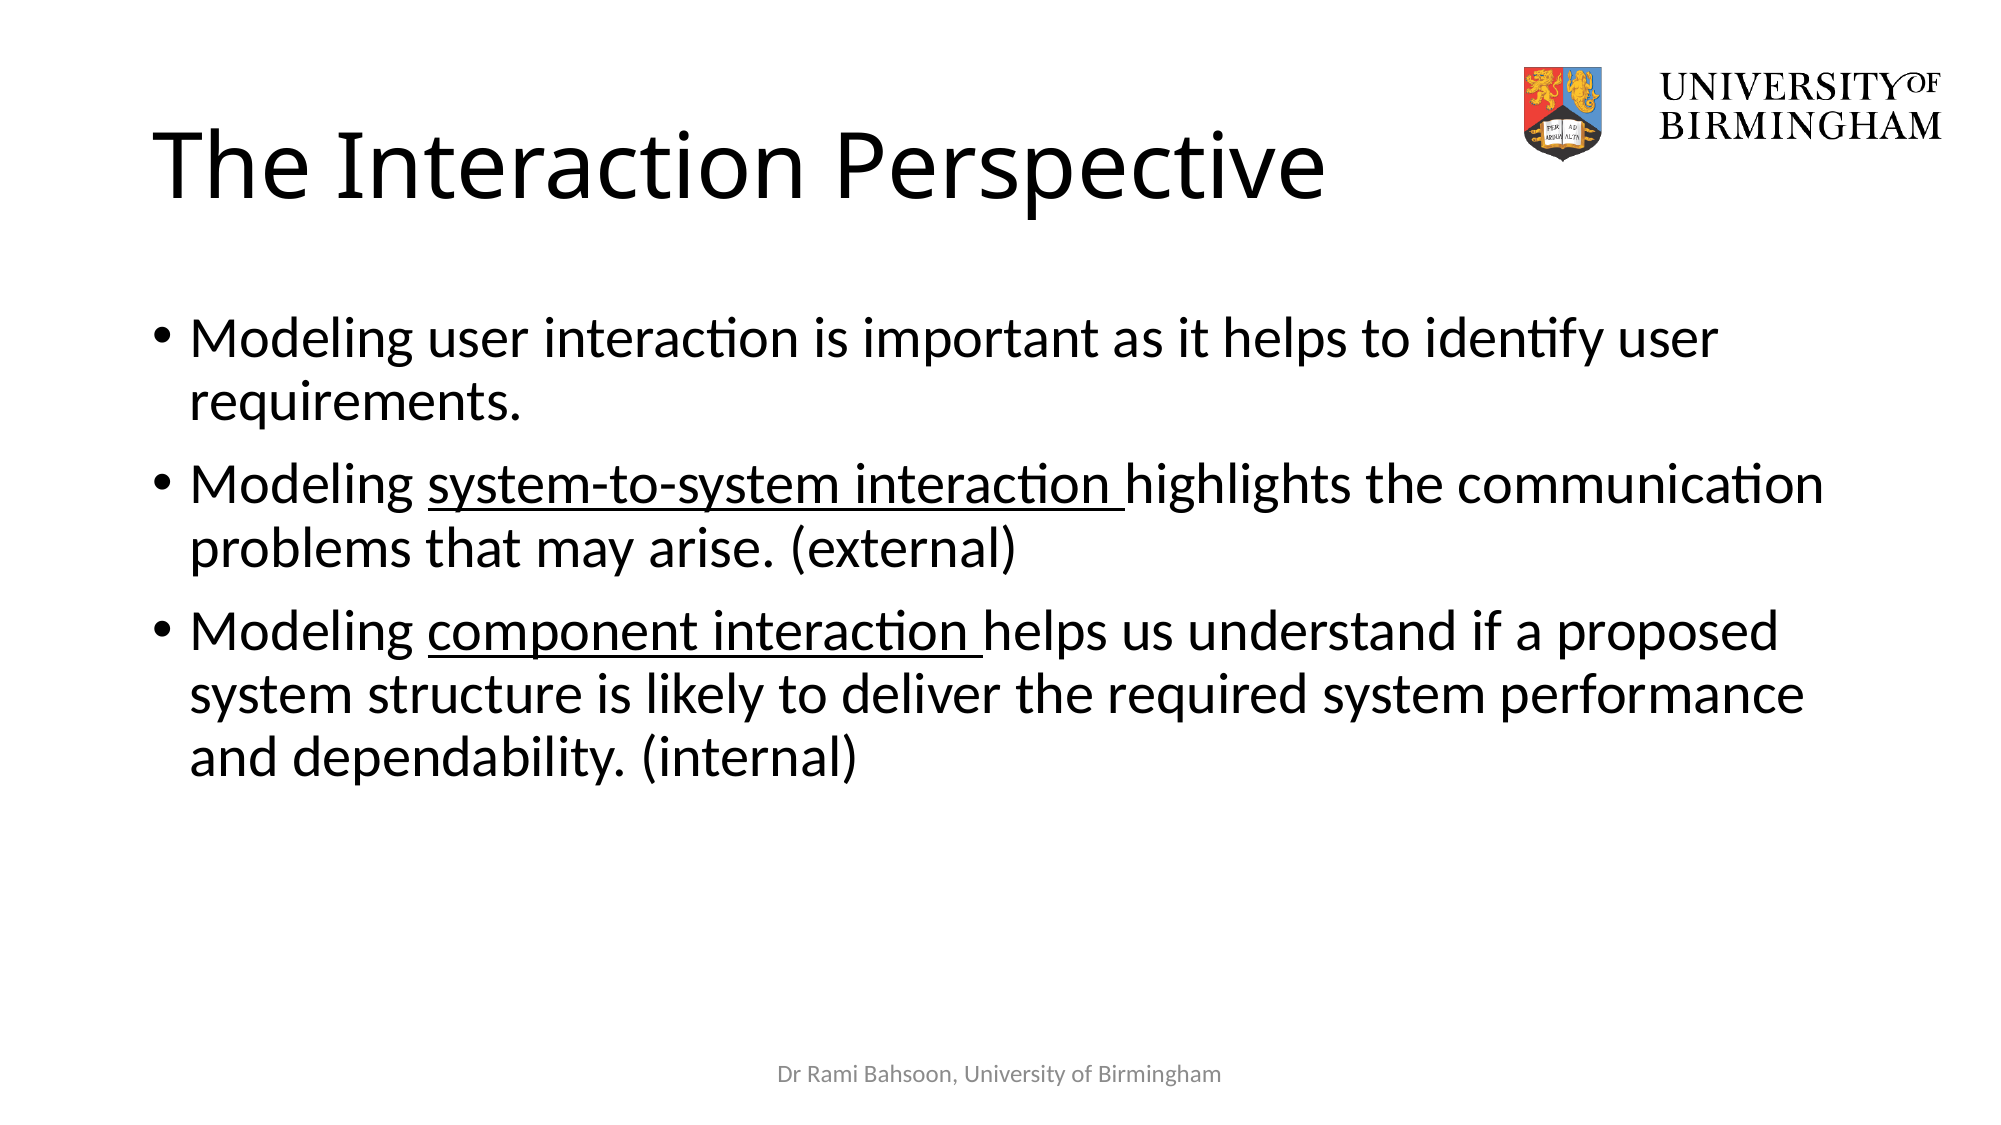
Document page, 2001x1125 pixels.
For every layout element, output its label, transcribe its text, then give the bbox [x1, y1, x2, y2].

list Modeling user interaction is important as it helps to identify user requirements. Modeling system-to-system interaction highlights the communication problems that may arise. (external) Modeling component interaction helps us understand if a proposed system structure is likely to deliver the required system performance and dependability. (internal) [137, 299, 1863, 1014]
picture [1516, 59, 1948, 168]
title The Interaction Perspective [137, 59, 1863, 278]
footer Dr Rami Bahsoon, University of Birmingham [662, 1042, 1338, 1103]
